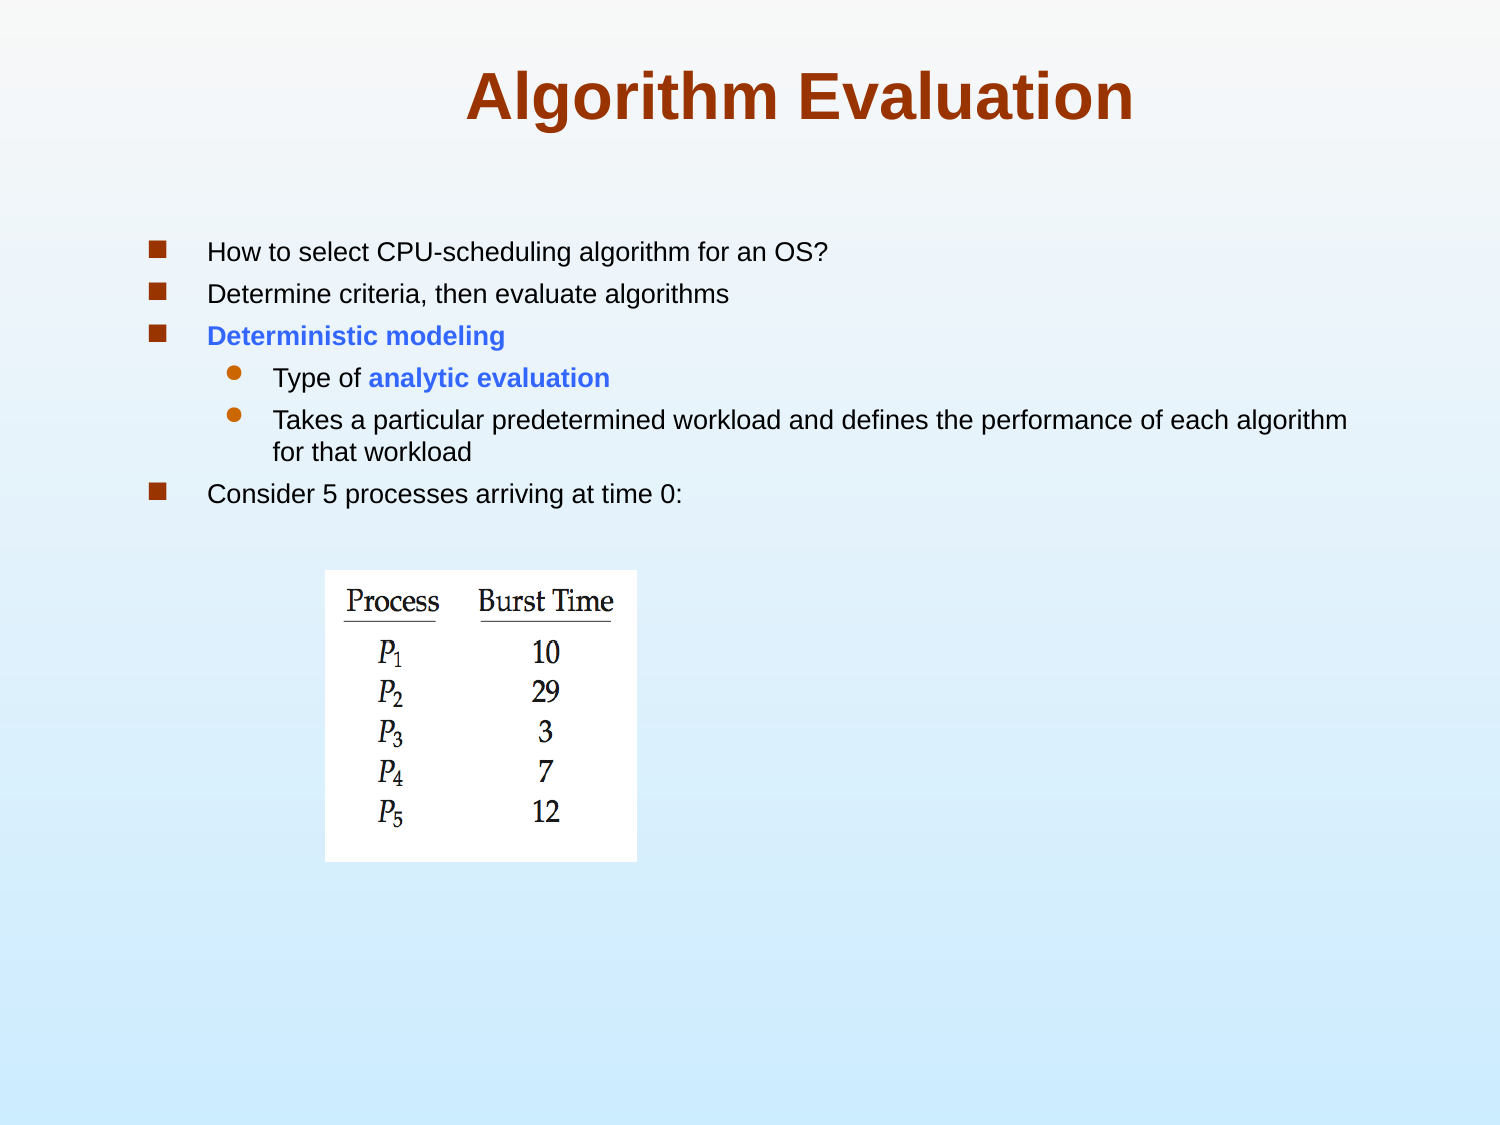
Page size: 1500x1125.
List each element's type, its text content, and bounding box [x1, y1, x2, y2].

title Algorithm Evaluation [175, 45, 1426, 141]
picture [325, 570, 637, 862]
list How to select CPU-scheduling algorithm for an OS? Determine criteria, then evaluate algorithms Deterministic modeling Type of analytic evaluation Takes a particular predetermined workload and defines the performance of each algorithm for that workload Consider 5 processes arriving at time 0: [135, 226, 1378, 989]
